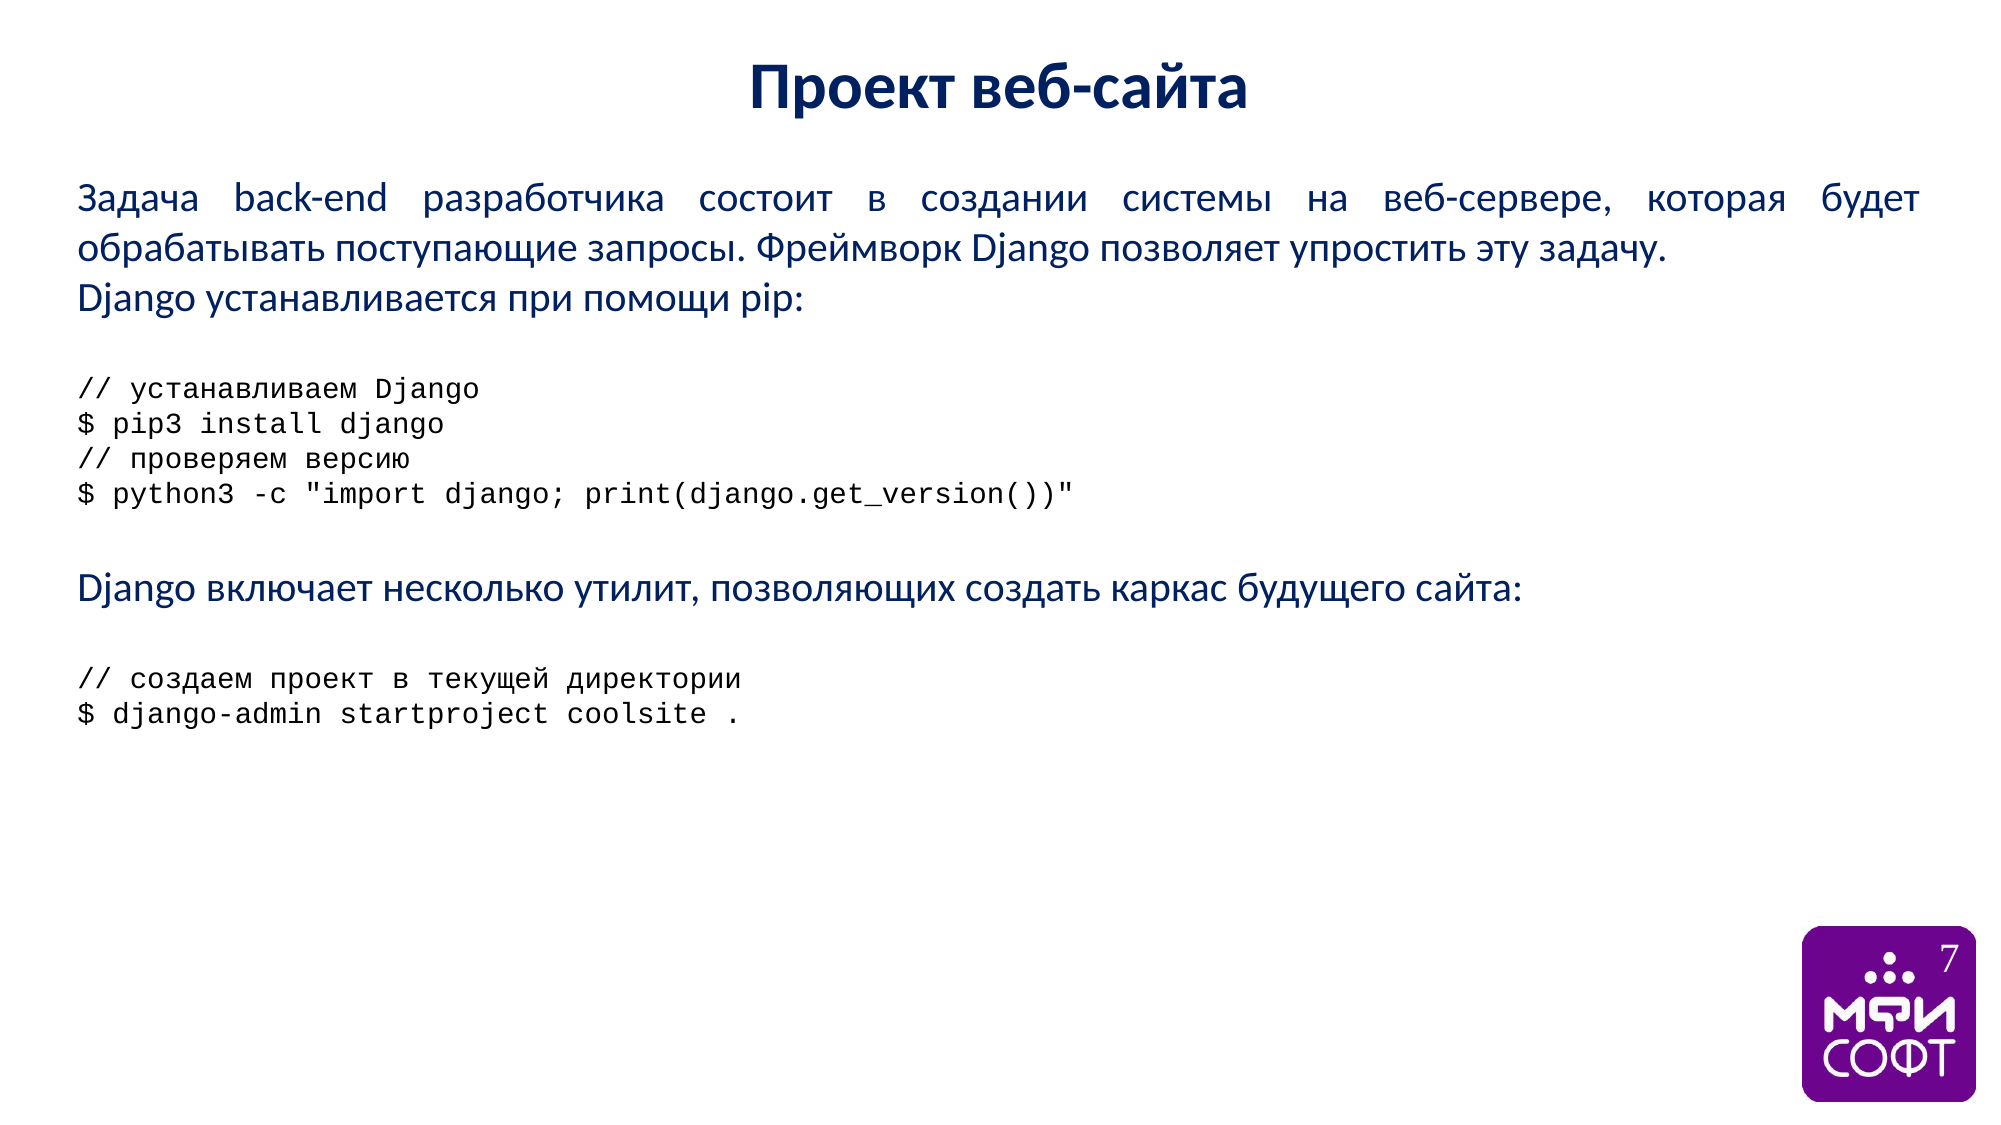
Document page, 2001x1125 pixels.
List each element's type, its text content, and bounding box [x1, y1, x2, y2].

text_box Задача back-end разработчика состоит в создании системы на веб-сервере, которая будет обрабатывать поступающие запросы. Фреймворк Django позволяет упростить эту задачу. Django устанавливается при помощи pip: // устанавливаем Django $ pip3 install django // проверяем версию $ python3 -c "import django; print(django.get_version())" Django включает несколько утилит, позволяющих создать каркас будущего сайта: // создаем проект в текущей директории $ django-admin startproject coolsite . [62, 162, 1936, 1097]
title Проект веб-сайта [0, 34, 2000, 149]
picture [1802, 926, 1976, 1102]
